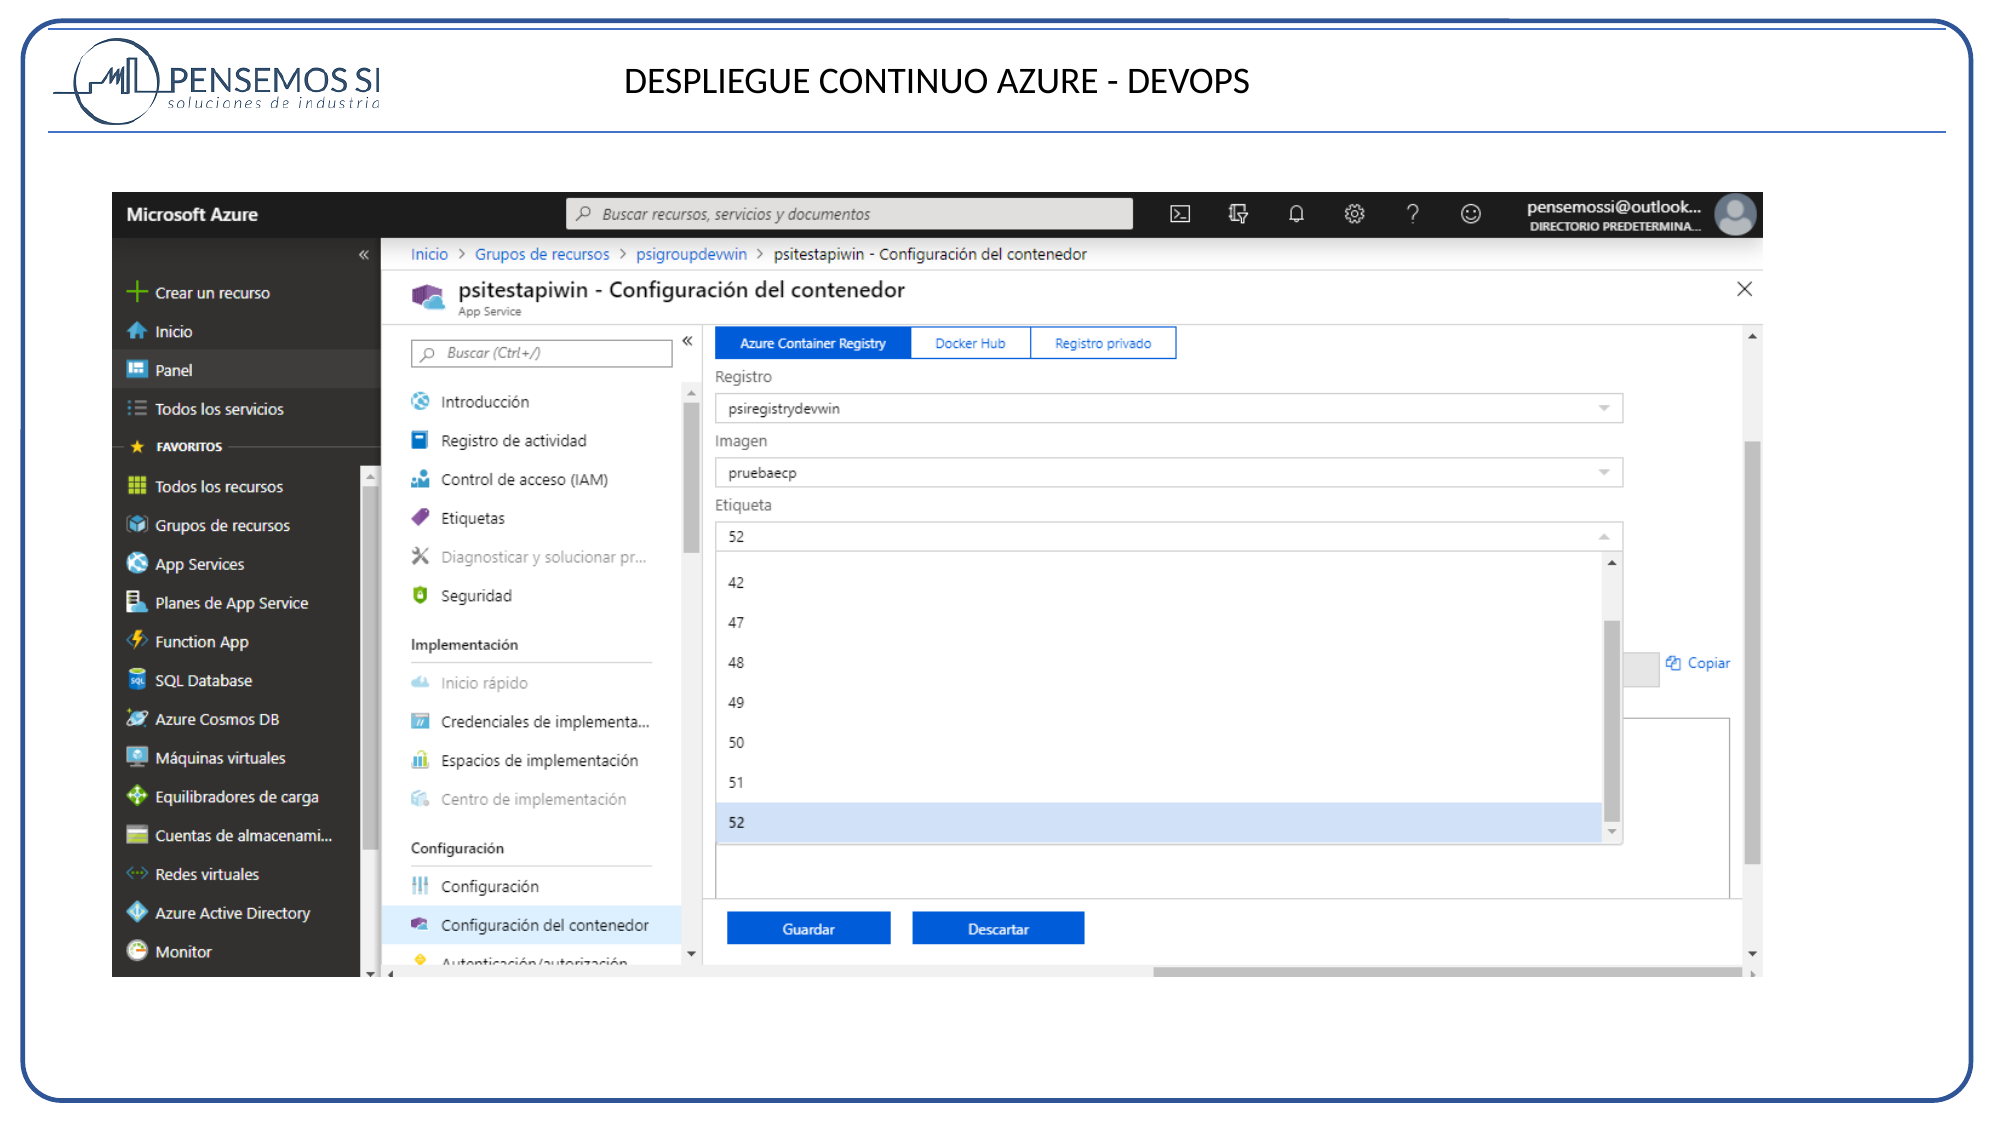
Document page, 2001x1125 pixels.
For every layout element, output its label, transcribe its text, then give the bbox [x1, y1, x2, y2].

text_box DESPLIEGUE CONTINUO AZURE - DEVOPS [609, 48, 1266, 109]
text_box [21, 19, 1972, 1102]
picture [112, 192, 1763, 977]
picture [53, 38, 379, 125]
